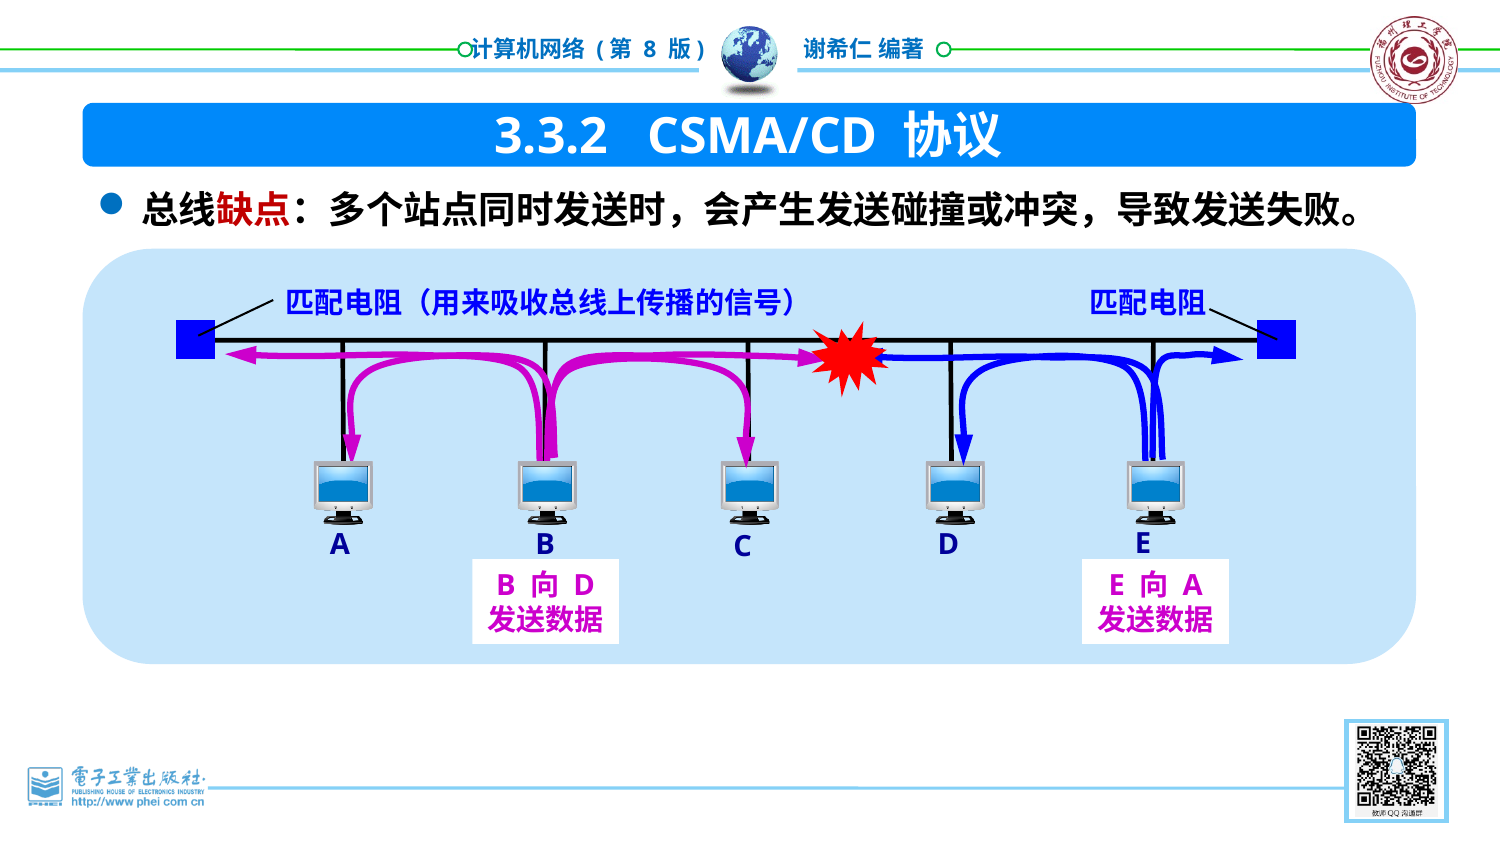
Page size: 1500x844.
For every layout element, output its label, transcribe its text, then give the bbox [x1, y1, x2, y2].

picture [309, 458, 377, 526]
text_box [1096, 357, 1163, 456]
text_box 总线缺点：多个站点同时发送时，会产生发送碰撞或冲突，导致发送失败。 [82, 167, 1416, 239]
text_box [80, 246, 1419, 667]
picture [921, 458, 989, 526]
picture [1121, 458, 1190, 526]
text_box [467, 355, 555, 456]
picture [513, 458, 581, 526]
picture [715, 458, 784, 526]
picture [23, 764, 208, 809]
text_box [809, 319, 891, 400]
text_box [1257, 321, 1296, 359]
text_box [554, 352, 820, 390]
picture [1355, 724, 1438, 817]
text_box [1018, 102, 1417, 167]
text_box [1154, 350, 1244, 447]
text_box 匹配电阻 [1074, 276, 1222, 327]
text_box [551, 358, 752, 470]
text_box D [900, 517, 975, 568]
text_box [82, 102, 479, 167]
text_box B 向 D 发送数据 [472, 559, 619, 644]
text_box E 向 A 发送数据 [1082, 559, 1229, 644]
text_box B [520, 534, 571, 568]
text_box [224, 348, 439, 394]
text_box [957, 355, 1146, 467]
picture [719, 24, 779, 95]
text_box [176, 321, 215, 359]
text_box E [1090, 517, 1167, 559]
text_box A [284, 517, 365, 568]
text_box C [688, 519, 768, 570]
text_box 3.3.2 CSMA/CD 协议 [479, 95, 1018, 167]
text_box 匹配电阻（用来吸收总线上传播的信号） [270, 276, 828, 327]
text_box [346, 355, 540, 467]
picture [1370, 16, 1458, 104]
text_box [880, 356, 1033, 394]
